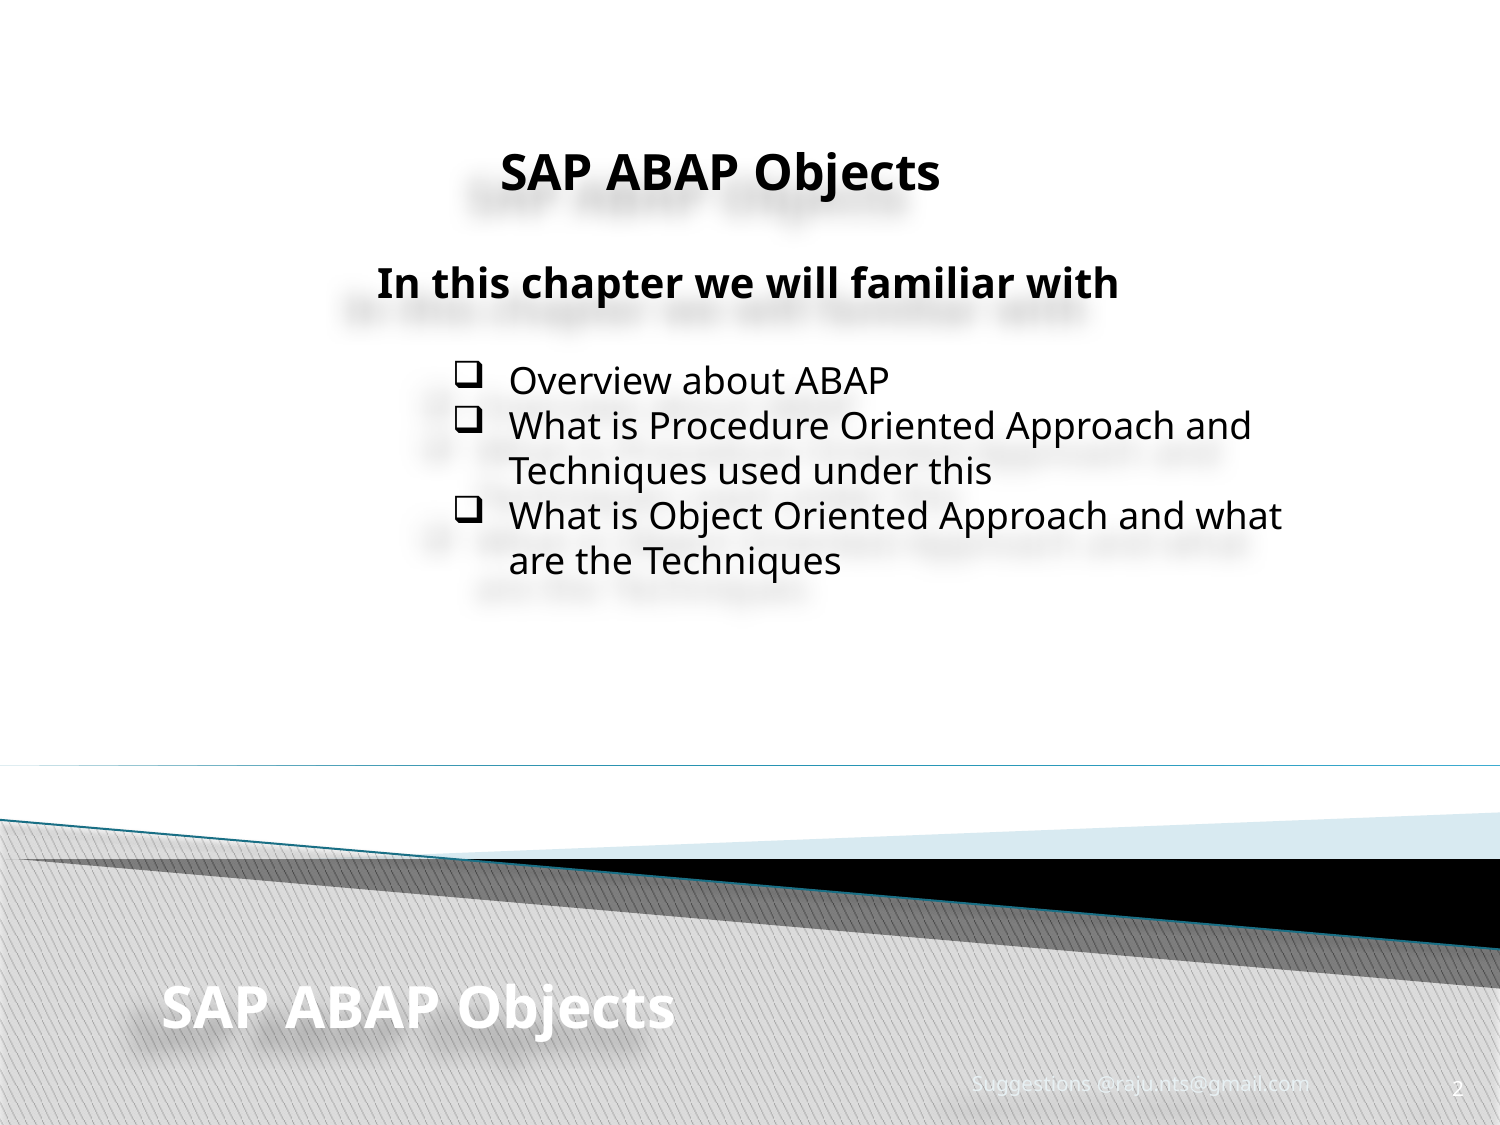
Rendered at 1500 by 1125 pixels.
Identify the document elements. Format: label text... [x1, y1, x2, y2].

text_box SAP ABAP Objects [389, 133, 1053, 209]
slide_number 2 [1418, 1051, 1479, 1112]
picture [5, 859, 1500, 989]
footer Suggestions @raju.nts@gmail.com [512, 1042, 1325, 1103]
text_box In this chapter we will familiar with Overview about ABAP What is Procedure Oriented Approach and Techniques used under this What is Object Oriented Approach and what are the Techniques [362, 249, 1325, 635]
text_box SAP ABAP Objects [87, 962, 750, 1048]
